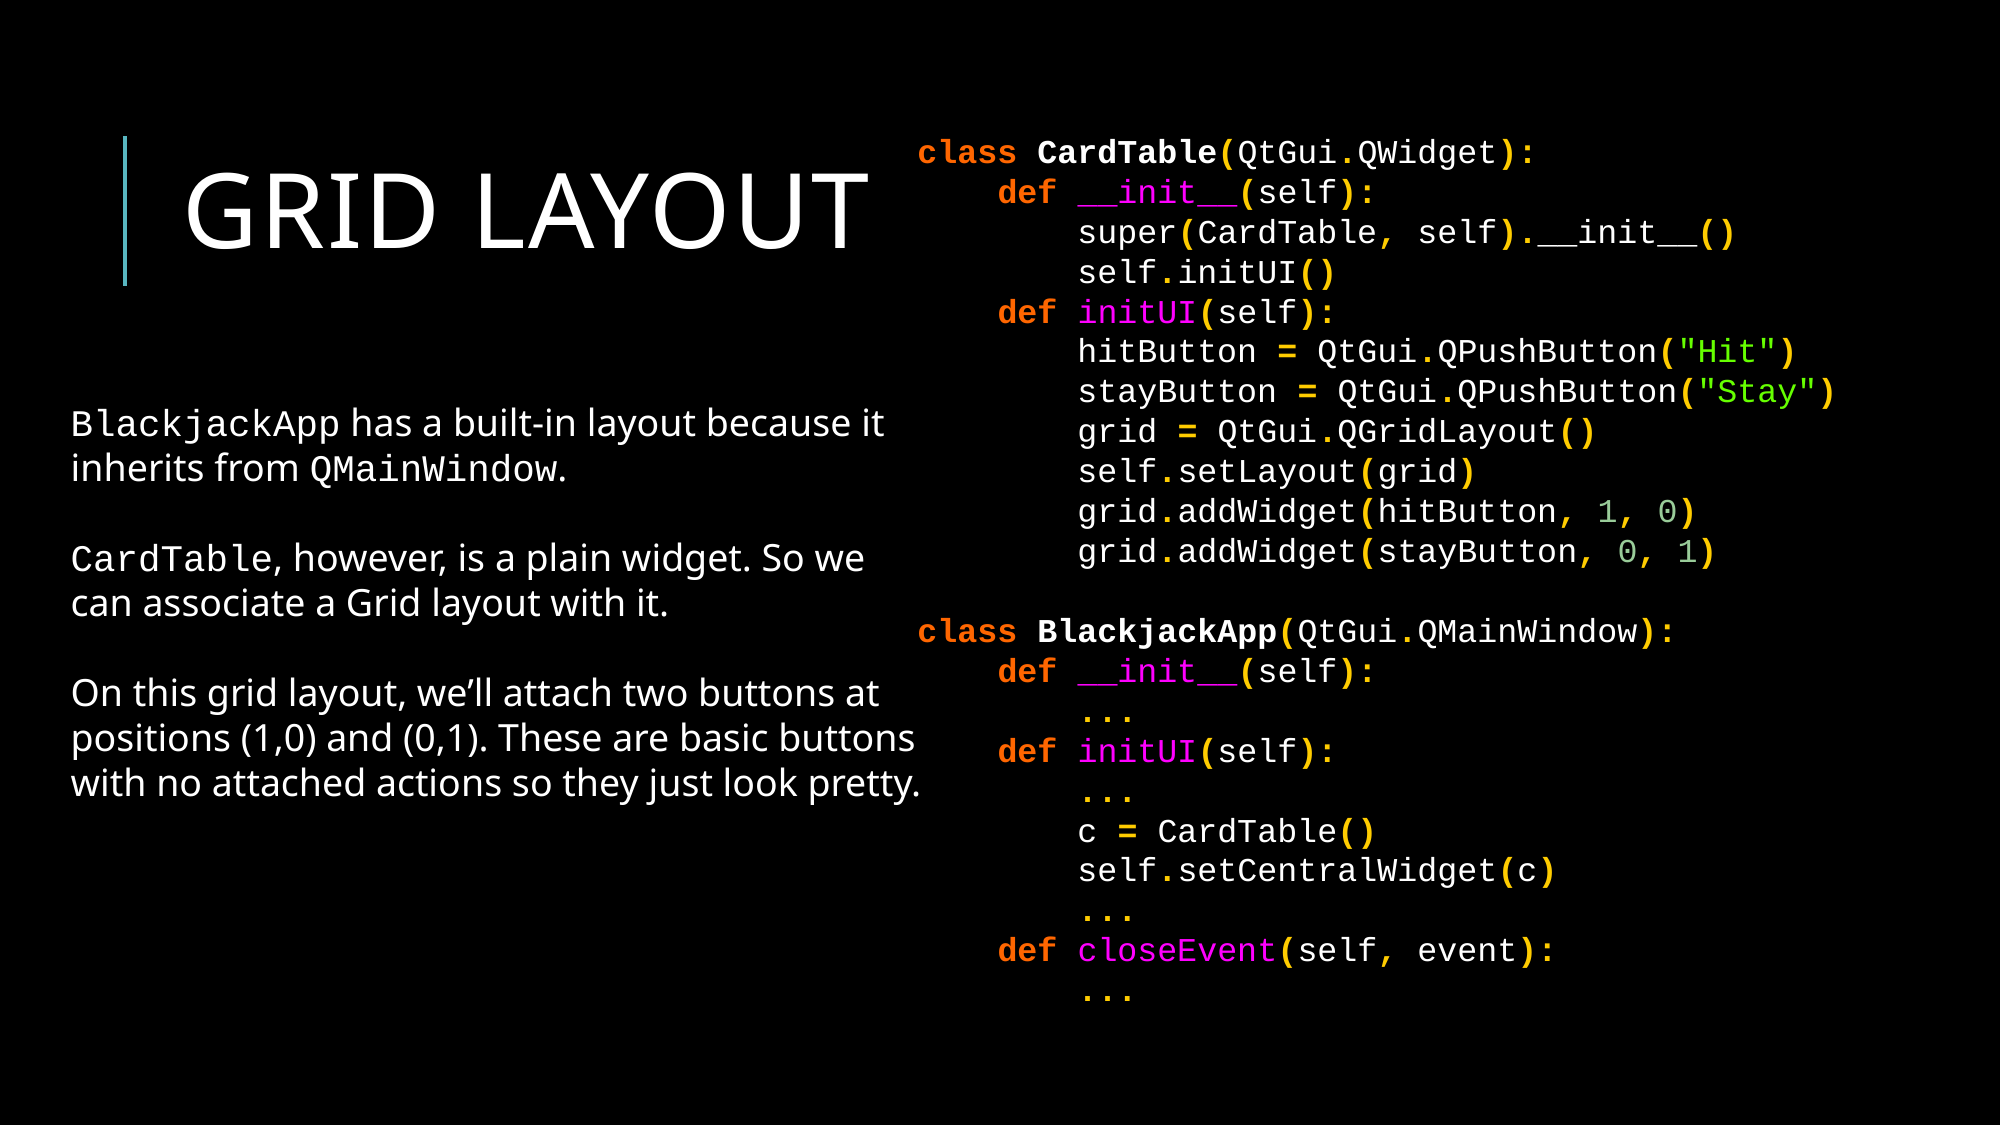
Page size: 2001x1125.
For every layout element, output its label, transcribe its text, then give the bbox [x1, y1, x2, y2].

text_box class CardTable(QtGui.QWidget): def __init__(self): super(CardTable, self).__init__() self.initUI() def initUI(self): hitButton = QtGui.QPushButton("Hit") stayButton = QtGui.QPushButton("Stay") grid = QtGui.QGridLayout() self.setLayout(grid) grid.addWidget(hitButton, 1, 0) grid.addWidget(stayButton, 0, 1) class BlackjackApp(QtGui.QMainWindow): def __init__(self): ... def initUI(self): ... c = CardTable() self.setCentralWidget(c) ... def closeEvent(self, event): ... [902, 122, 1903, 1016]
title Grid layout [168, 96, 1763, 342]
text_box BlackjackApp has a built-in layout because it inherits from QMainWindow. CardTable, however, is a plain widget. So we can associate a Grid layout with it. On this grid layout, we’ll attach two buttons at positions (1,0) and (0,1). These are basic buttons with no attached actions so they just look pretty. [55, 391, 902, 856]
